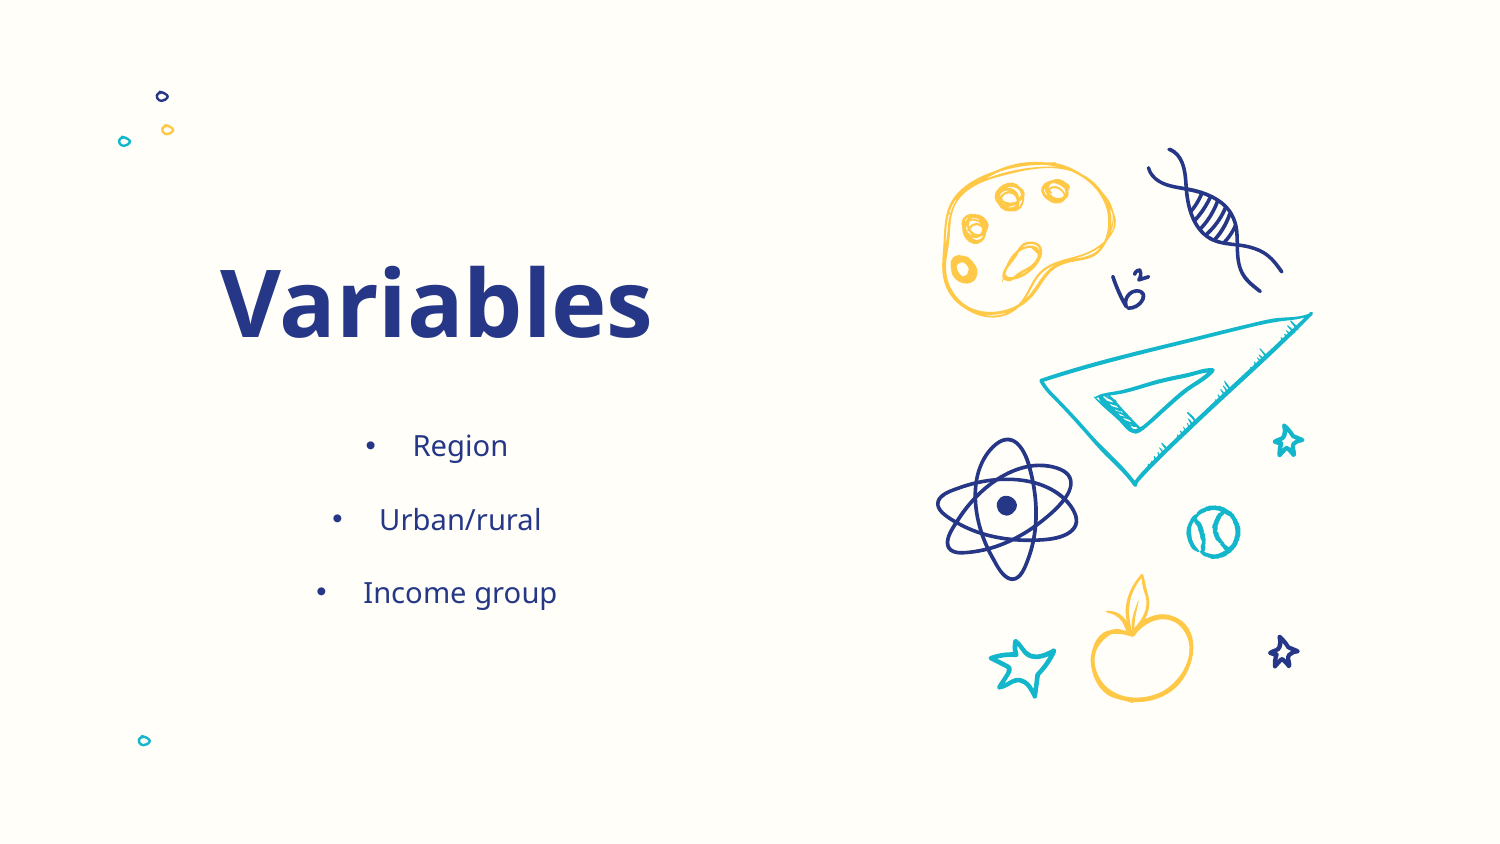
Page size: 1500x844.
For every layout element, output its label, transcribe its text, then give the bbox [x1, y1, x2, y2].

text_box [950, 150, 1107, 329]
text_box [1171, 134, 1260, 305]
title Variables [124, 249, 750, 372]
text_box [1107, 264, 1152, 314]
text_box [1272, 432, 1305, 458]
text_box [1090, 573, 1194, 704]
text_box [1048, 275, 1300, 424]
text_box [933, 437, 1080, 582]
subtitle Region Urban/rural Income group [124, 407, 751, 744]
text_box [1268, 634, 1300, 669]
text_box [988, 638, 1057, 699]
text_box [1186, 505, 1241, 559]
